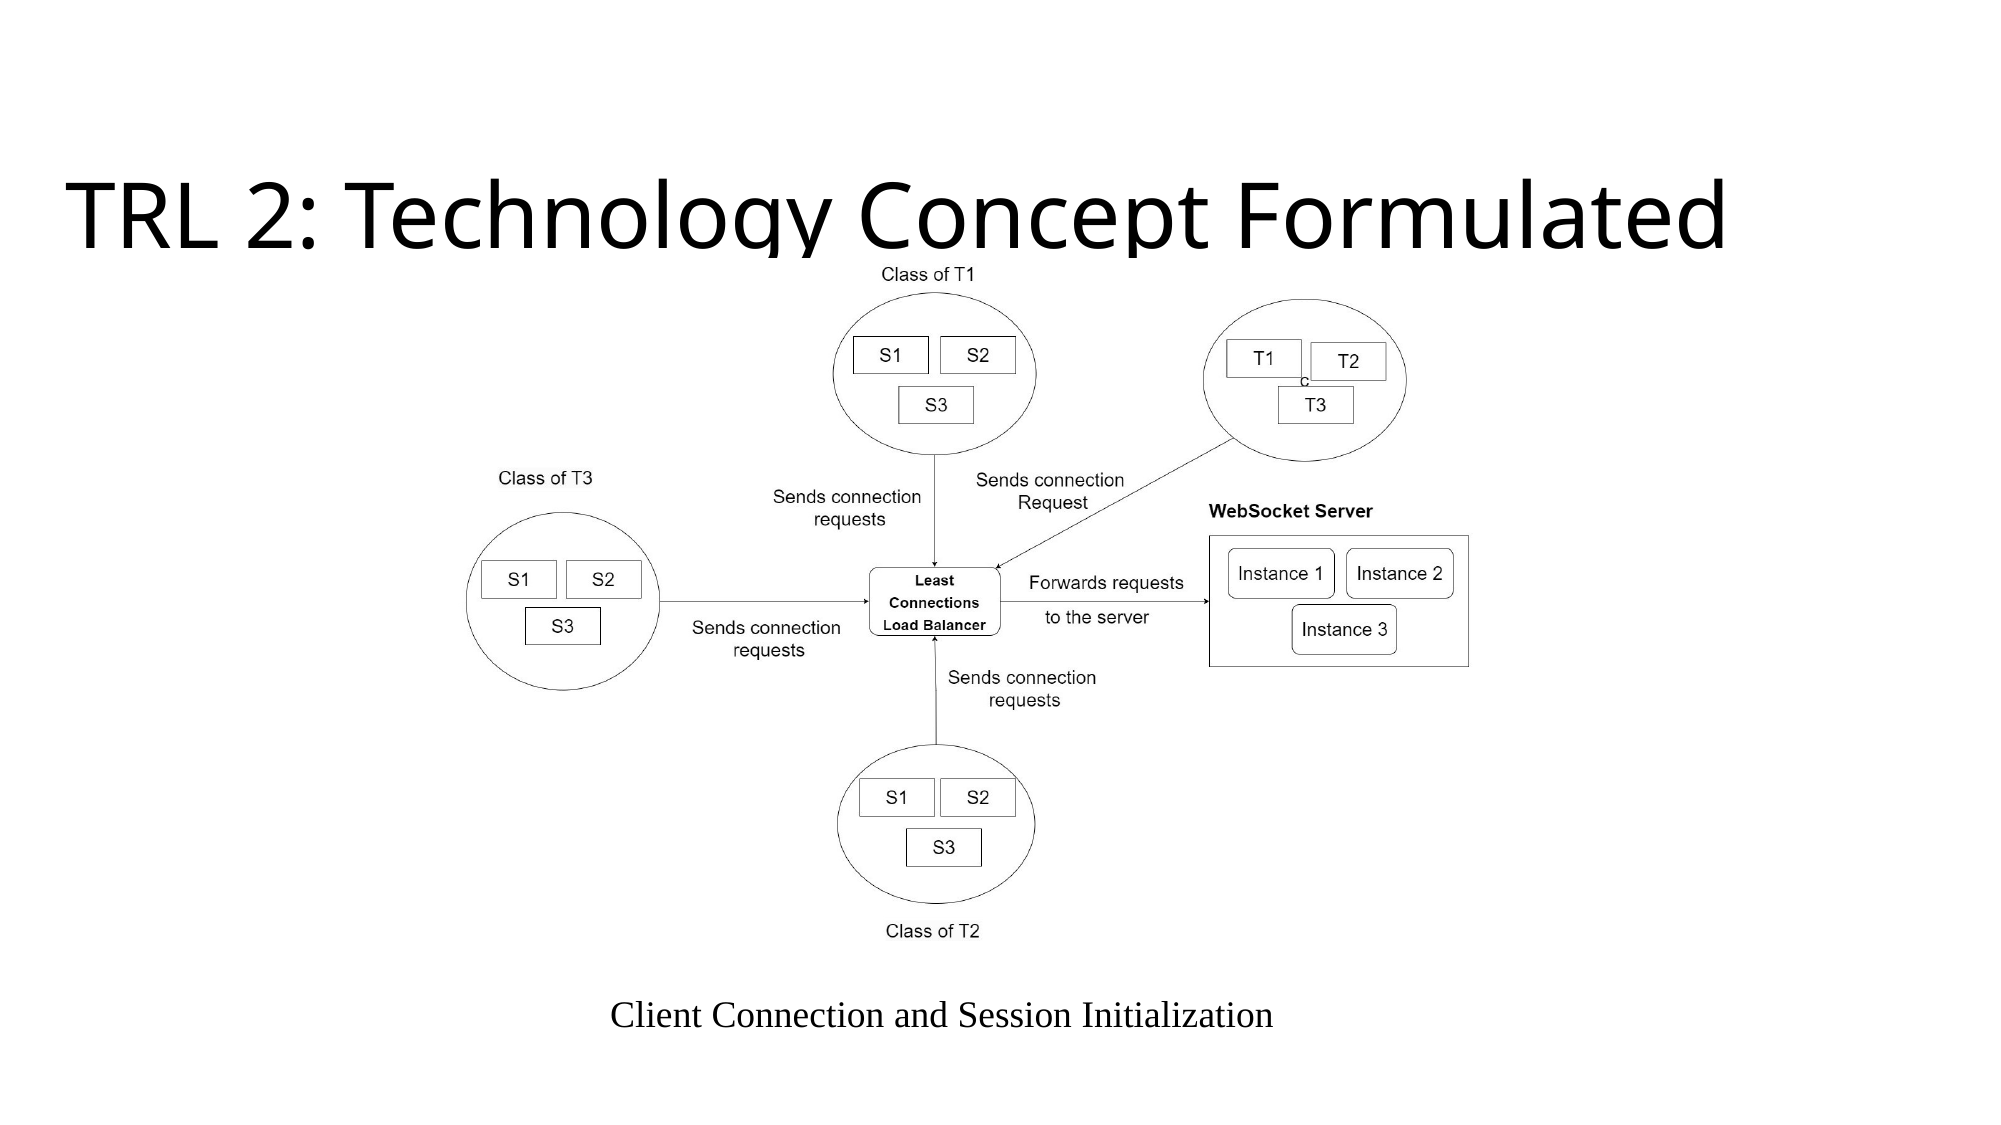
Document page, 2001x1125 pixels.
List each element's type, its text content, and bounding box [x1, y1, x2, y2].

picture [418, 258, 1515, 954]
title TRL 2: Technology Concept Formulated [23, 71, 1774, 277]
text_box Client Connection and Session Initialization [595, 982, 1326, 1087]
